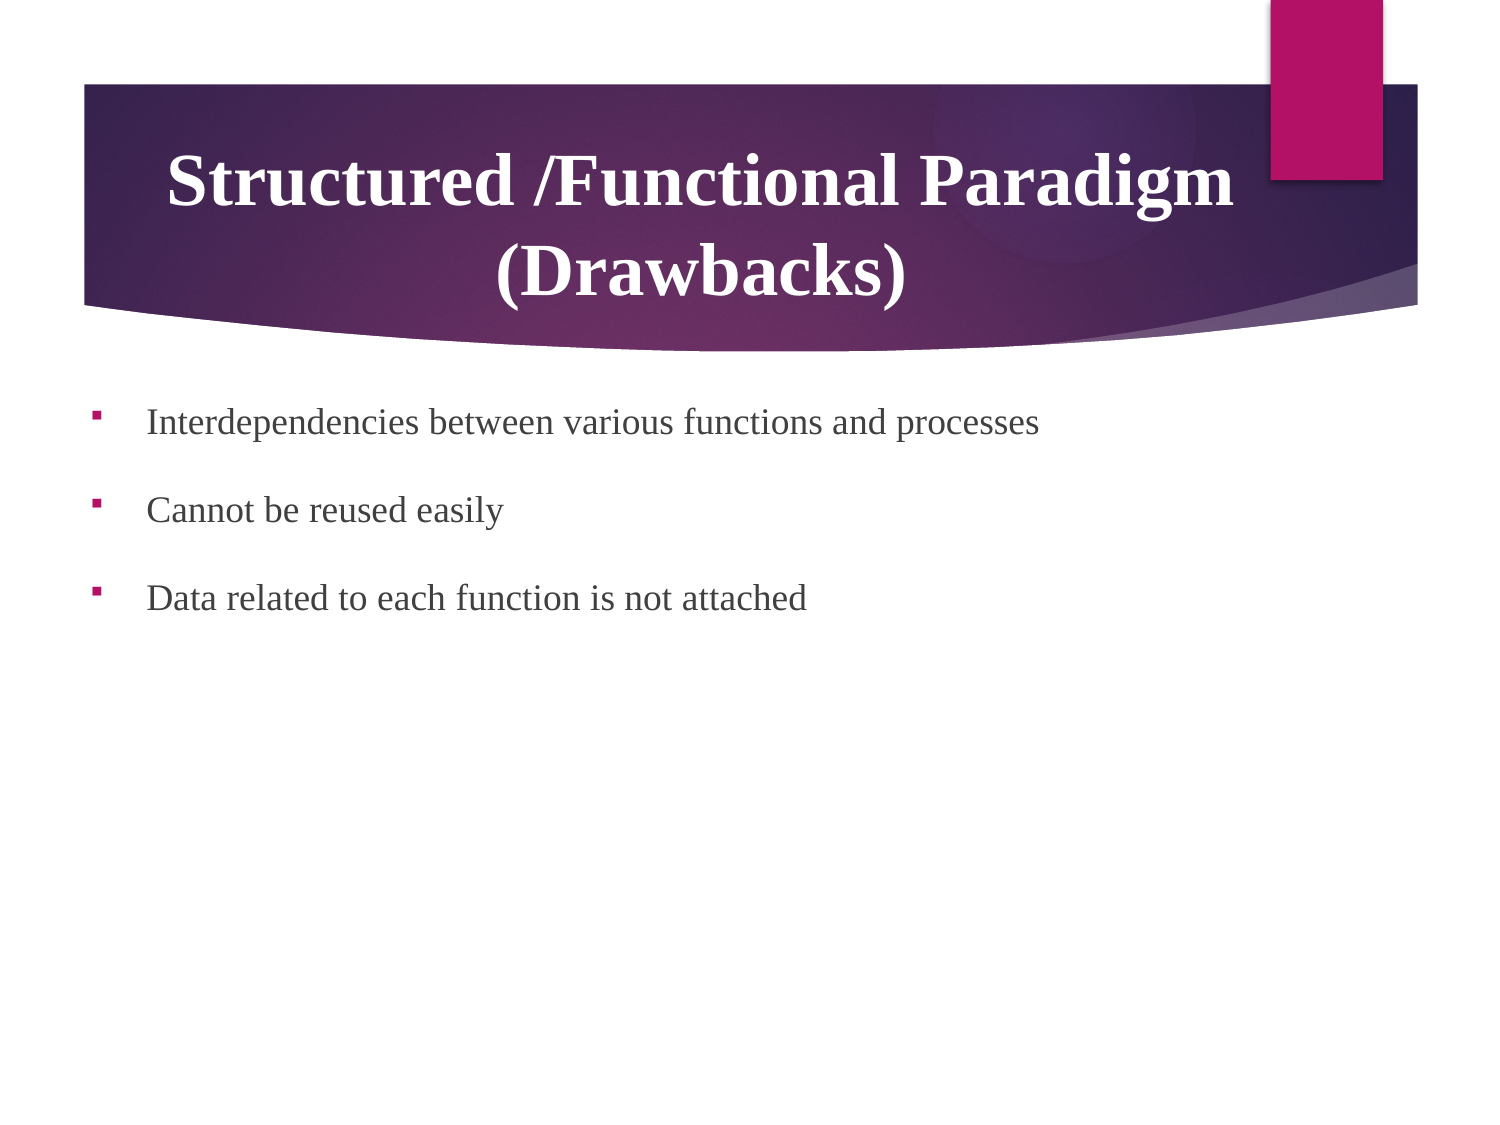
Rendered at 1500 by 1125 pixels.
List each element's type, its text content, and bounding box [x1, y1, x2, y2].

title Structured /Functional Paradigm (Drawbacks) [150, 162, 1254, 279]
list Interdependencies between various functions and processes Cannot be reused easily Data related to each function is not attached [75, 366, 1425, 1030]
